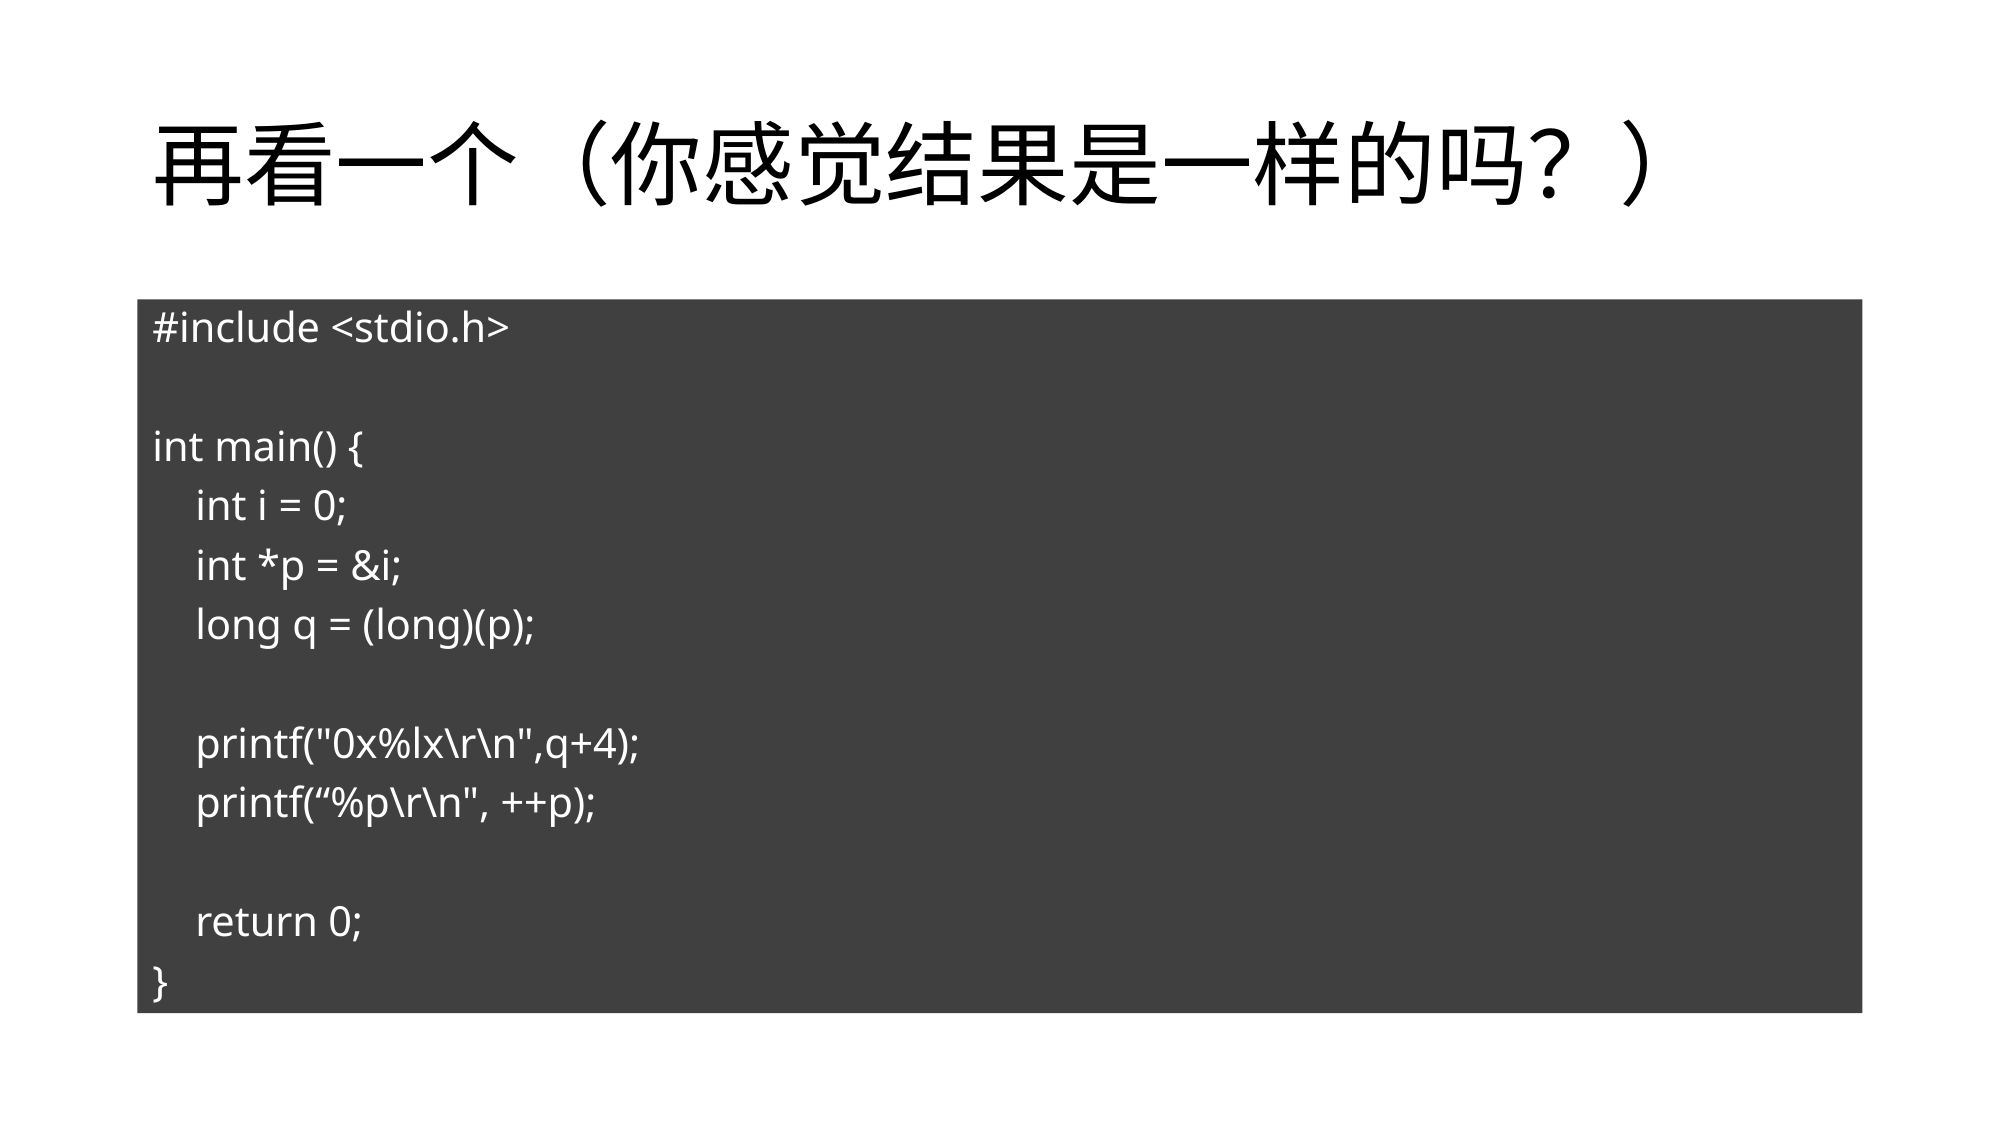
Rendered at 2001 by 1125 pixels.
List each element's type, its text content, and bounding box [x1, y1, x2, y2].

title 再看一个（你感觉结果是一样的吗？） [137, 59, 1863, 278]
list #include <stdio.h> int main() { int i = 0; int *p = &i; long q = (long)(p); printf("0x%lx\r\n",q+4); printf(“%p\r\n", ++p); return 0; } [137, 299, 1863, 1014]
